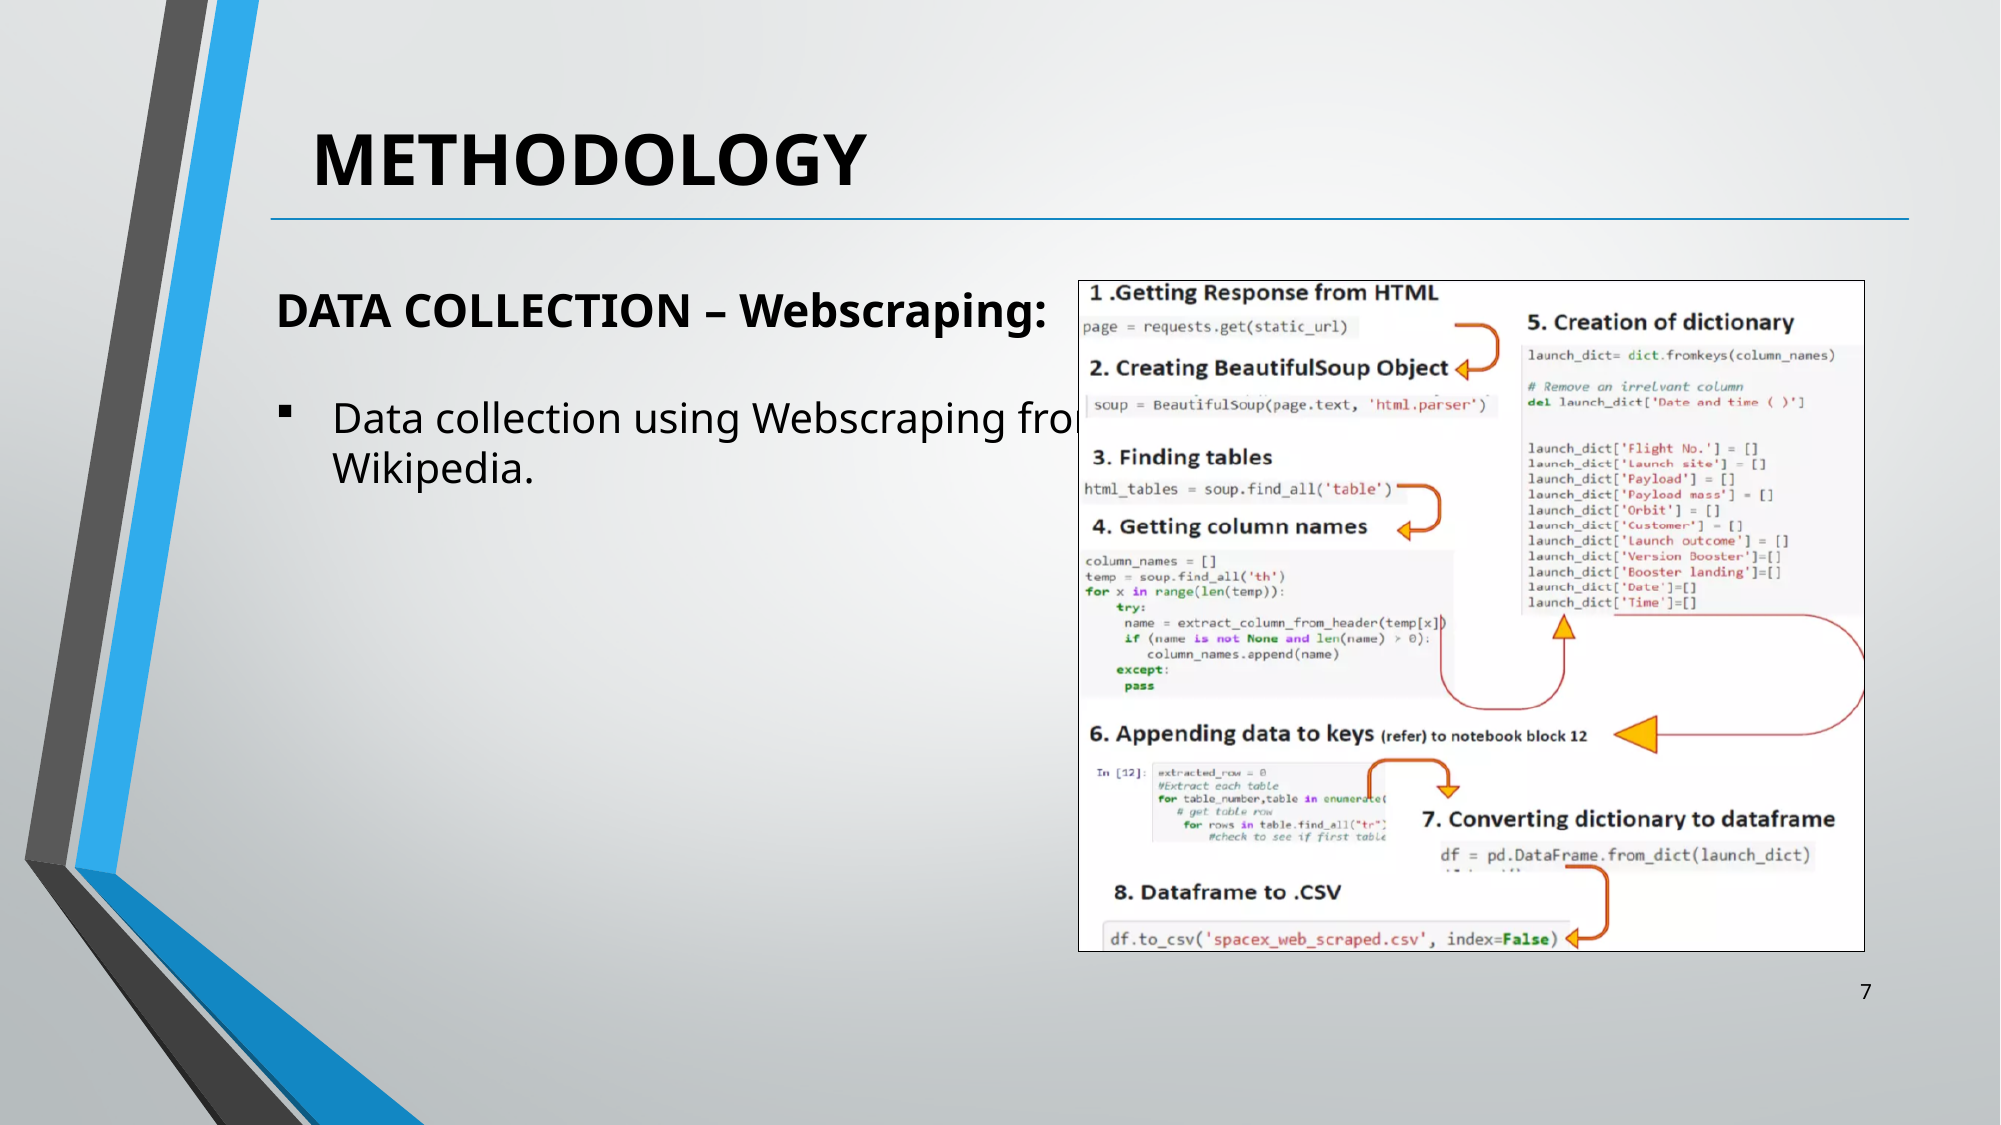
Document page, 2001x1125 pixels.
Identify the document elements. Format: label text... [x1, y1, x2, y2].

text_box DATA COLLECTION – Webscraping: Data collection using Webscraping from Wikipedia. [260, 274, 1161, 550]
slide_number 7 [1796, 962, 1887, 1023]
picture [1077, 280, 1865, 953]
text_box METHODOLOGY [296, 106, 1115, 207]
